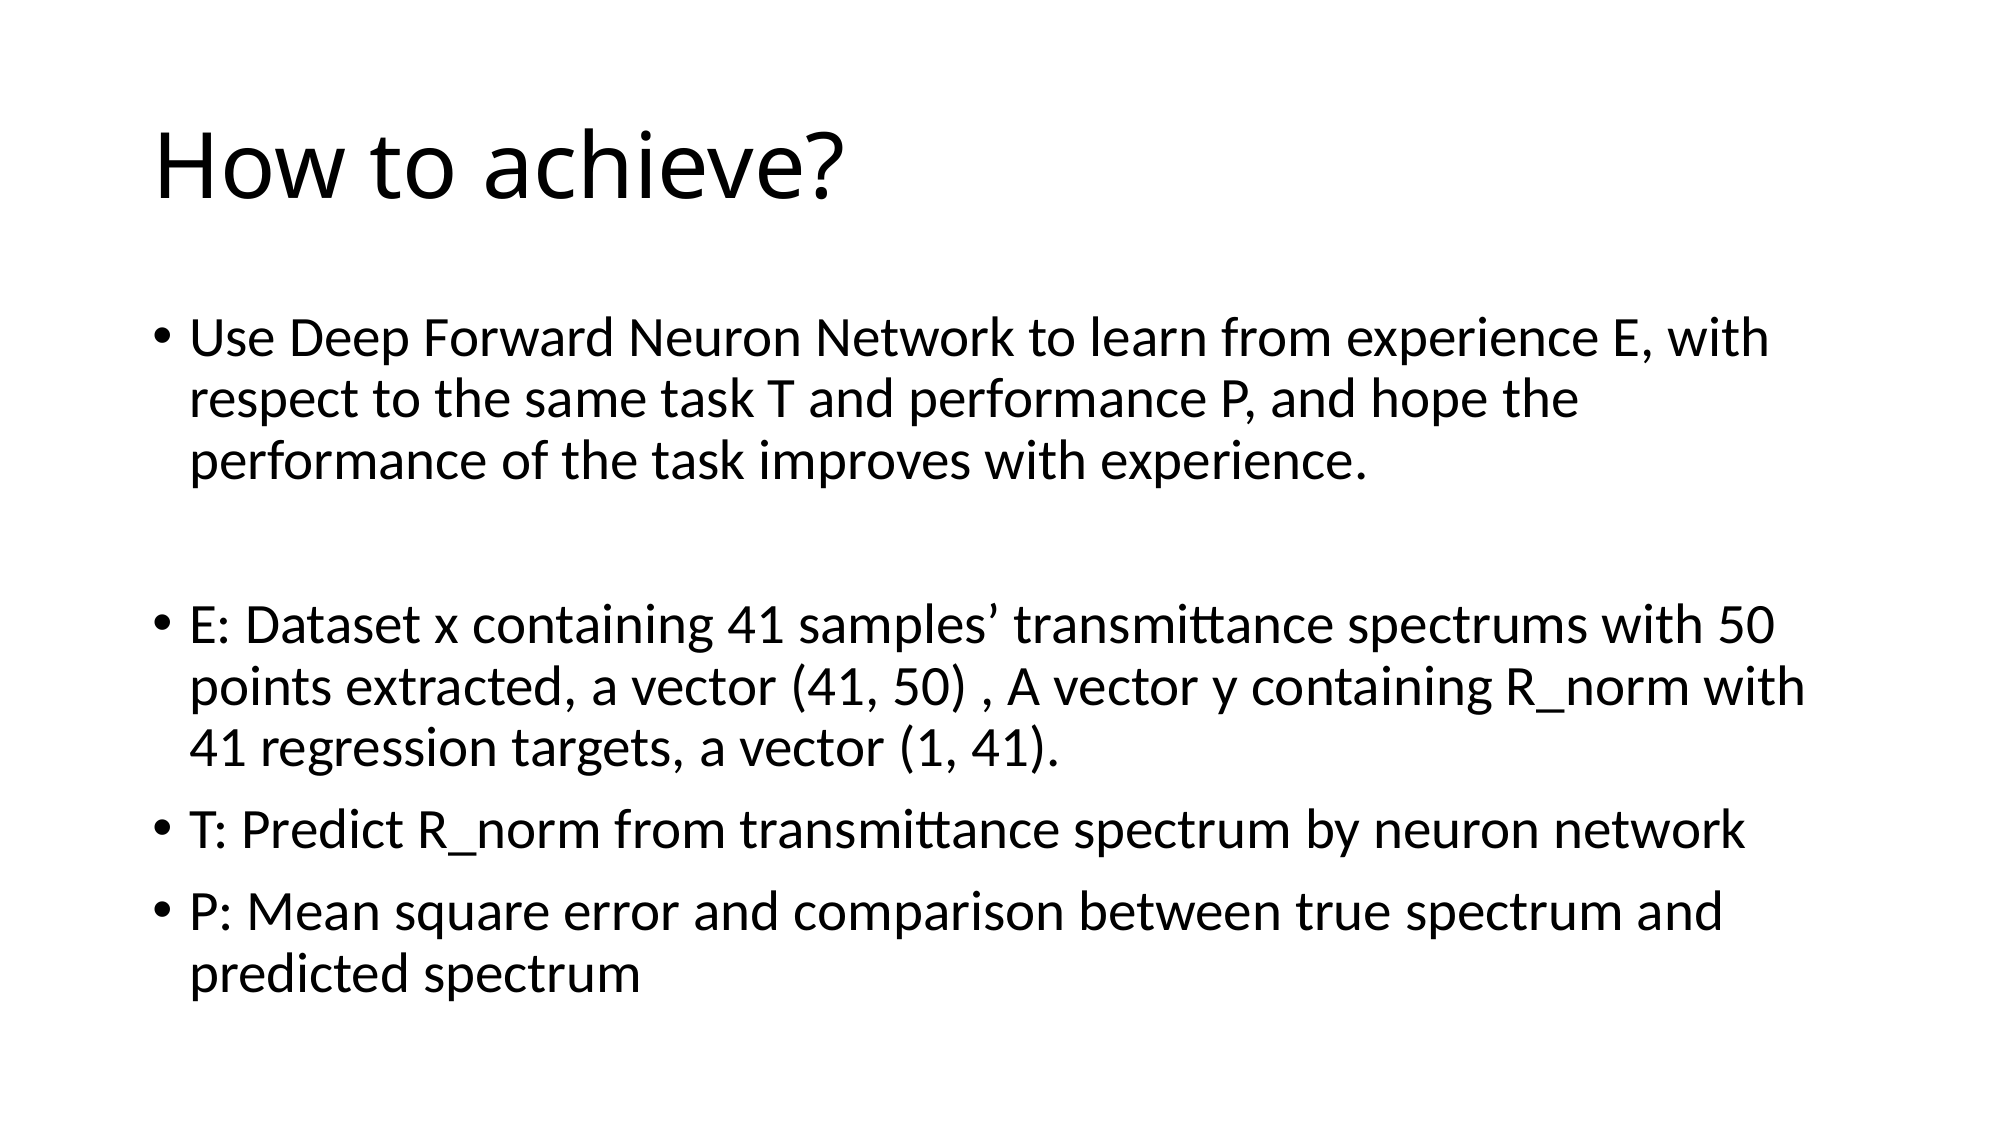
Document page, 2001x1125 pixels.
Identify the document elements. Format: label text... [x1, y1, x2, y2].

list Use Deep Forward Neuron Network to learn from experience E, with respect to the same task T and performance P, and hope the performance of the task improves with experience. E: Dataset x containing 41 samples’ transmittance spectrums with 50 points extracted, a vector (41, 50) , A vector y containing R_norm with 41 regression targets, a vector (1, 41). T: Predict R_norm from transmittance spectrum by neuron network P: Mean square error and comparison between true spectrum and predicted spectrum [137, 299, 1863, 1014]
title How to achieve? [137, 59, 1863, 278]
